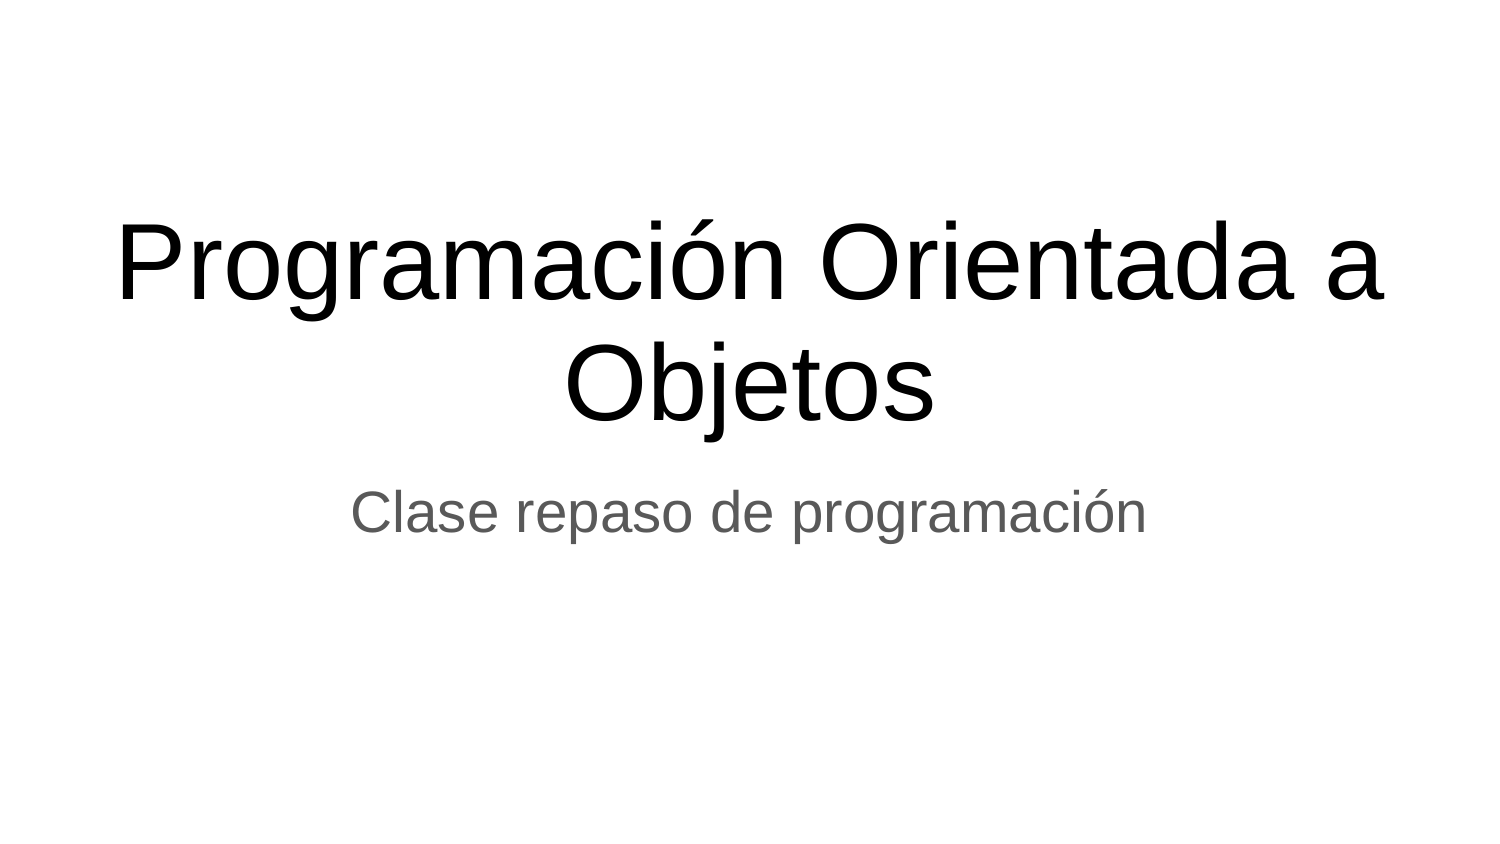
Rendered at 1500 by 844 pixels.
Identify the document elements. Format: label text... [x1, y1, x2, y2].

subtitle Clase repaso de programación [51, 464, 1449, 595]
title Programación Orientada a Objetos [51, 122, 1449, 459]
